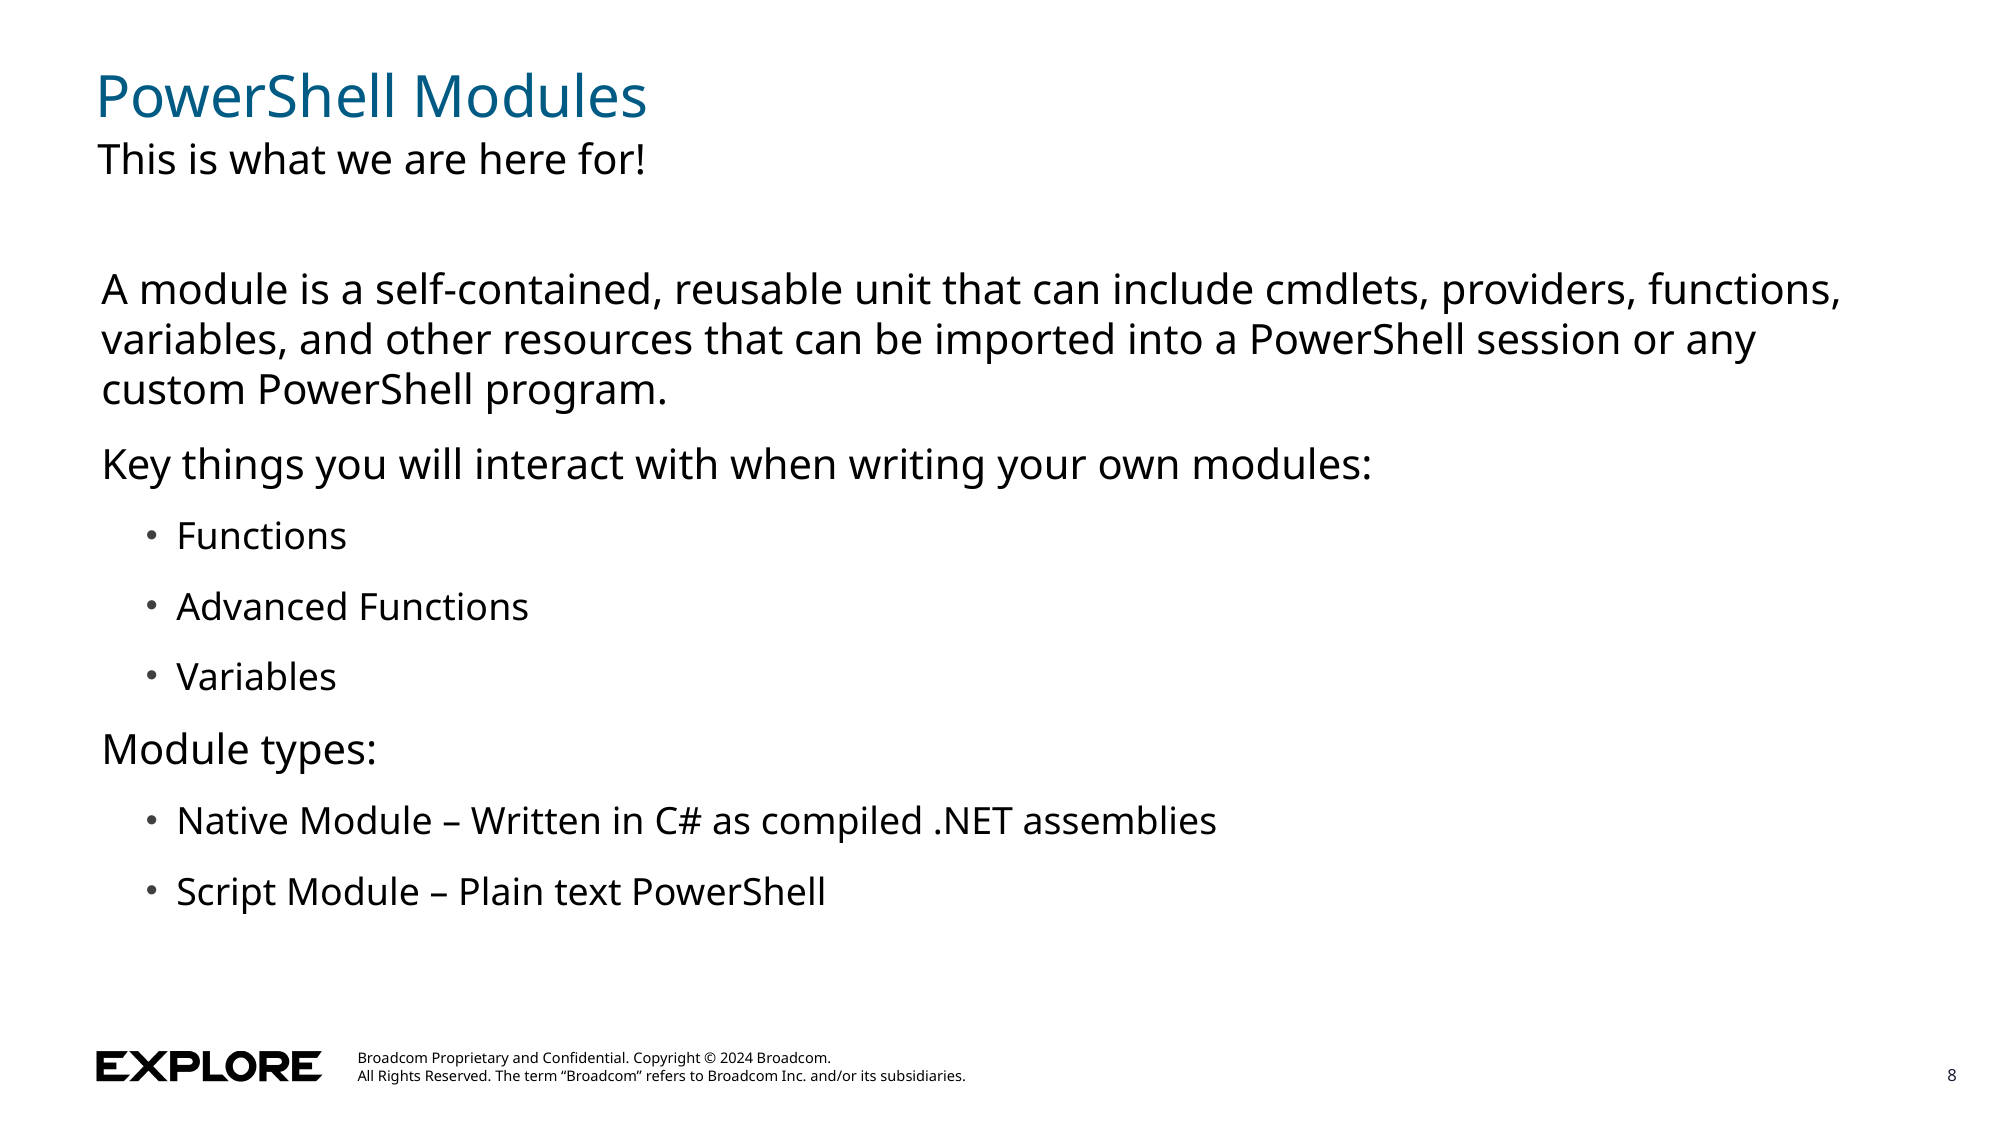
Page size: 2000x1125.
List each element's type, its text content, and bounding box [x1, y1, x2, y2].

subtitle This is what we are here for! [97, 133, 1900, 174]
picture [96, 1051, 323, 1082]
title PowerShell Modules [95, 67, 1900, 131]
list A module is a self-contained, reusable unit that can include cmdlets, providers, functions, variables, and other resources that can be imported into a PowerShell session or any custom PowerShell program. Key things you will interact with when writing your own modules: Functions Advanced Functions Variables Module types: Native Module – Written in C# as compiled .NET assemblies Script Module – Plain text PowerShell [101, 262, 1902, 1013]
